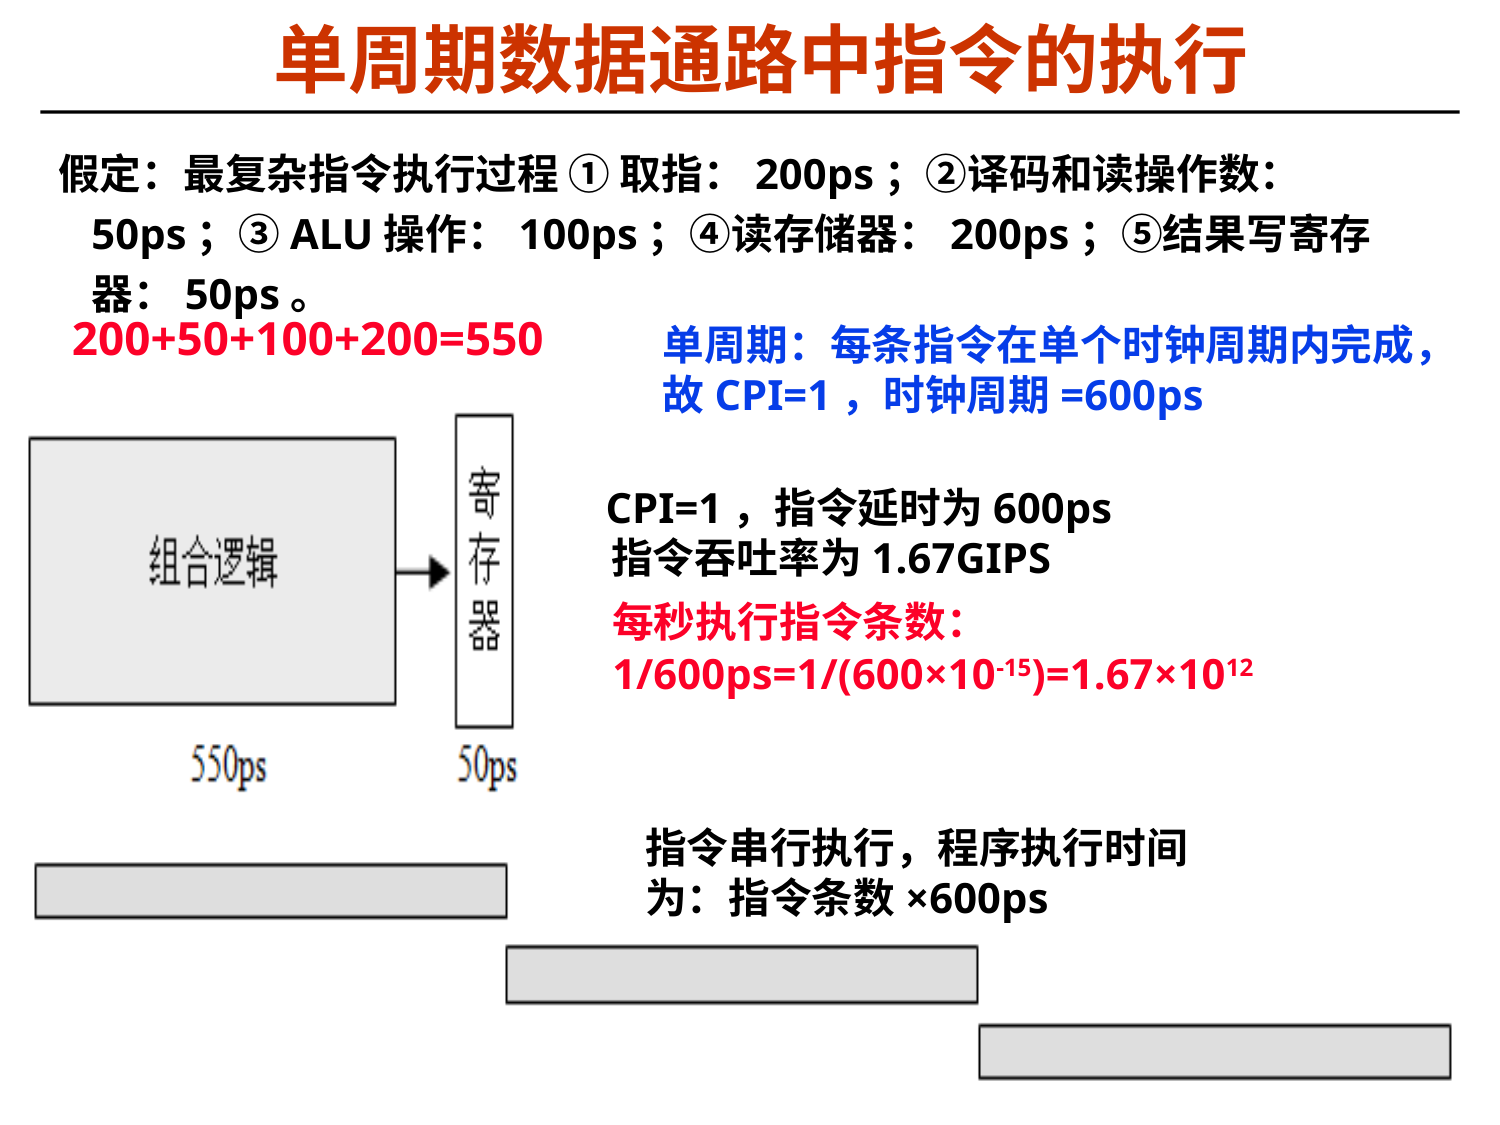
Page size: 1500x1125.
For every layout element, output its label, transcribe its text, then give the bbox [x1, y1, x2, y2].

title 单周期数据通路中指令的执行 [38, 20, 1485, 109]
list 假定：最复杂指令执行过程 ① 取指：200ps；②译码和读操作数：50ps；③ALU操作：100ps；④读存储器：200ps；⑤结果写寄存器：50ps。 [47, 133, 1459, 263]
picture [20, 392, 1462, 1094]
text_box 单周期：每条指令在单个时钟周期内完成，故CPI=1，时钟周期=600ps [648, 311, 1477, 427]
text_box 200+50+100+200=550 [57, 302, 708, 373]
